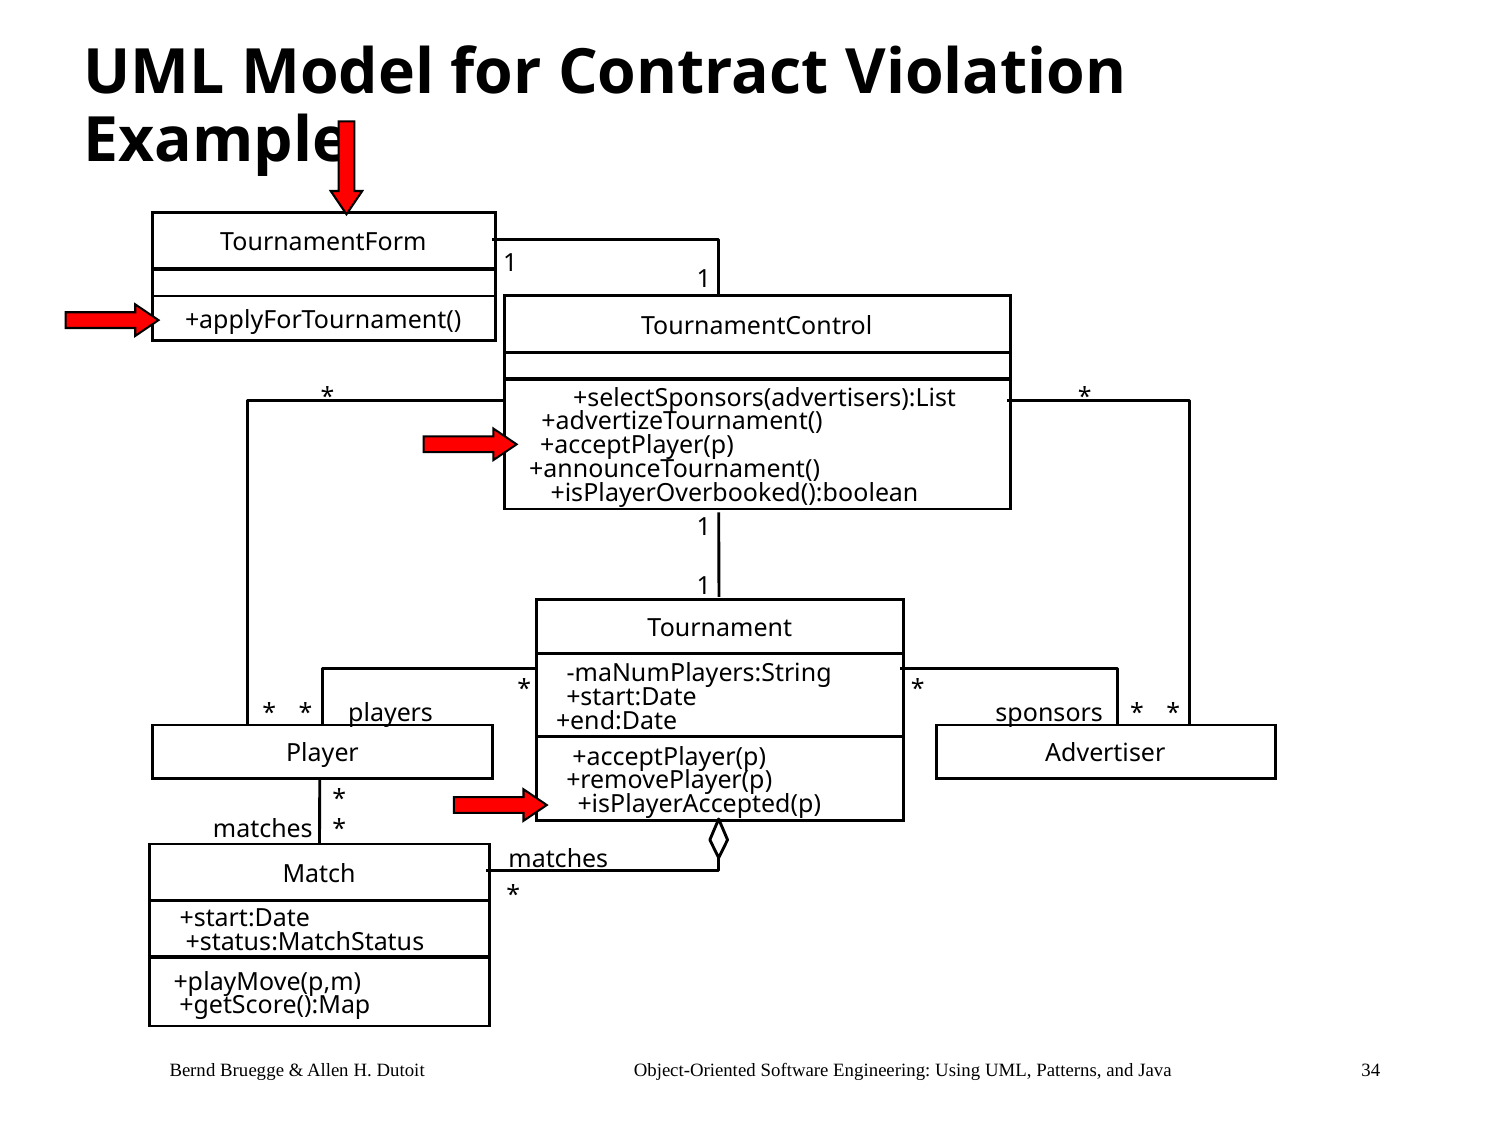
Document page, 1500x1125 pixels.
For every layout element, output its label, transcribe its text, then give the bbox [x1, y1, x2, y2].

text_box [65, 304, 144, 336]
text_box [149, 212, 1276, 1027]
text_box [330, 121, 363, 210]
title UML Model for Contract Violation Example [68, 35, 1407, 179]
